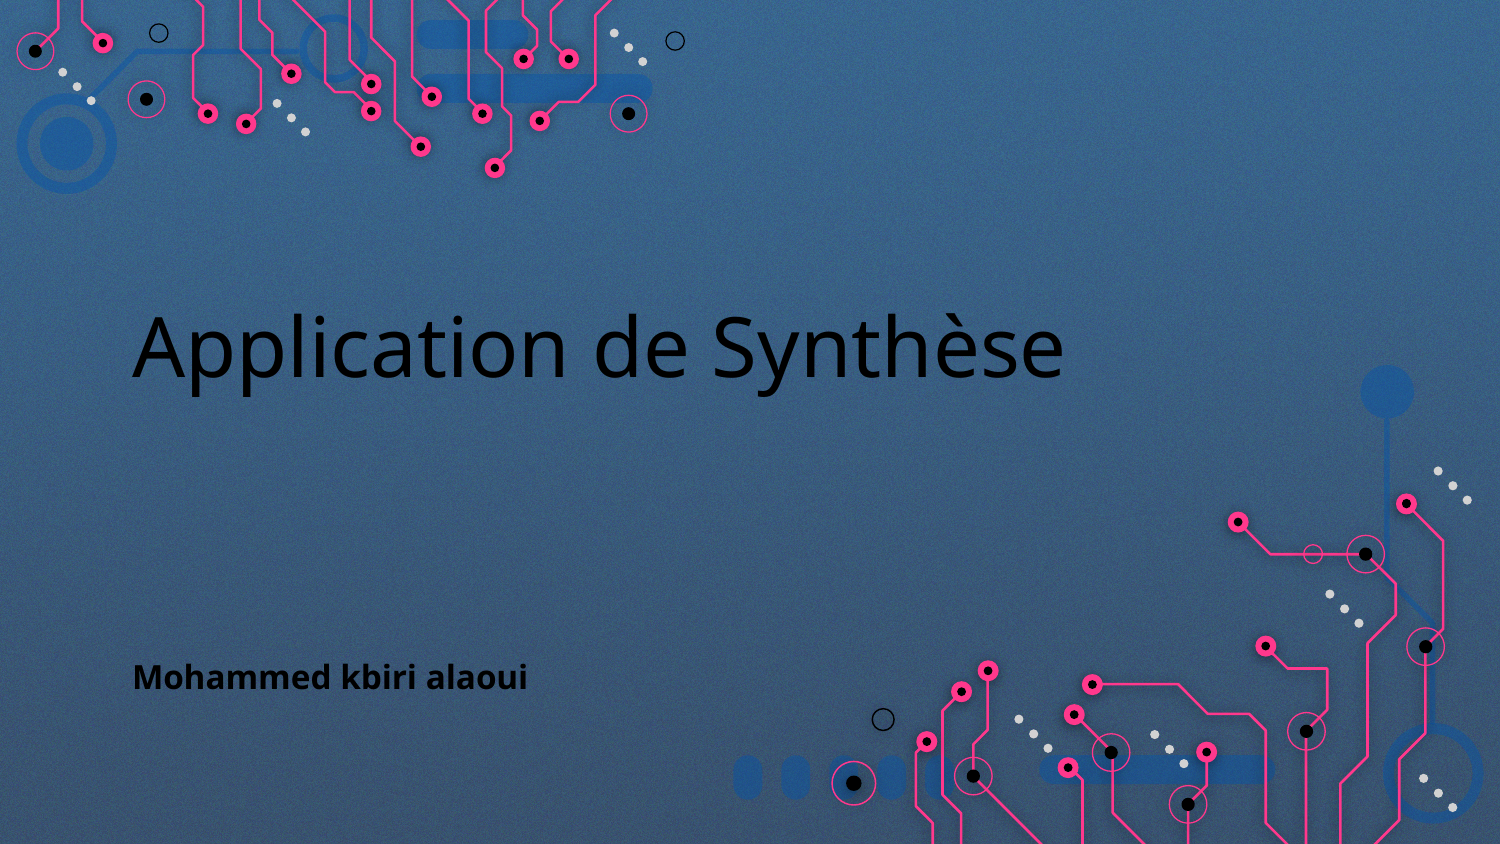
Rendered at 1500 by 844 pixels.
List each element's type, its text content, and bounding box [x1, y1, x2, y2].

title Application de Synthèse [116, 289, 1386, 410]
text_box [871, 499, 1412, 844]
subtitle Mohammed kbiri alaoui [116, 640, 546, 756]
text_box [127, 0, 648, 179]
